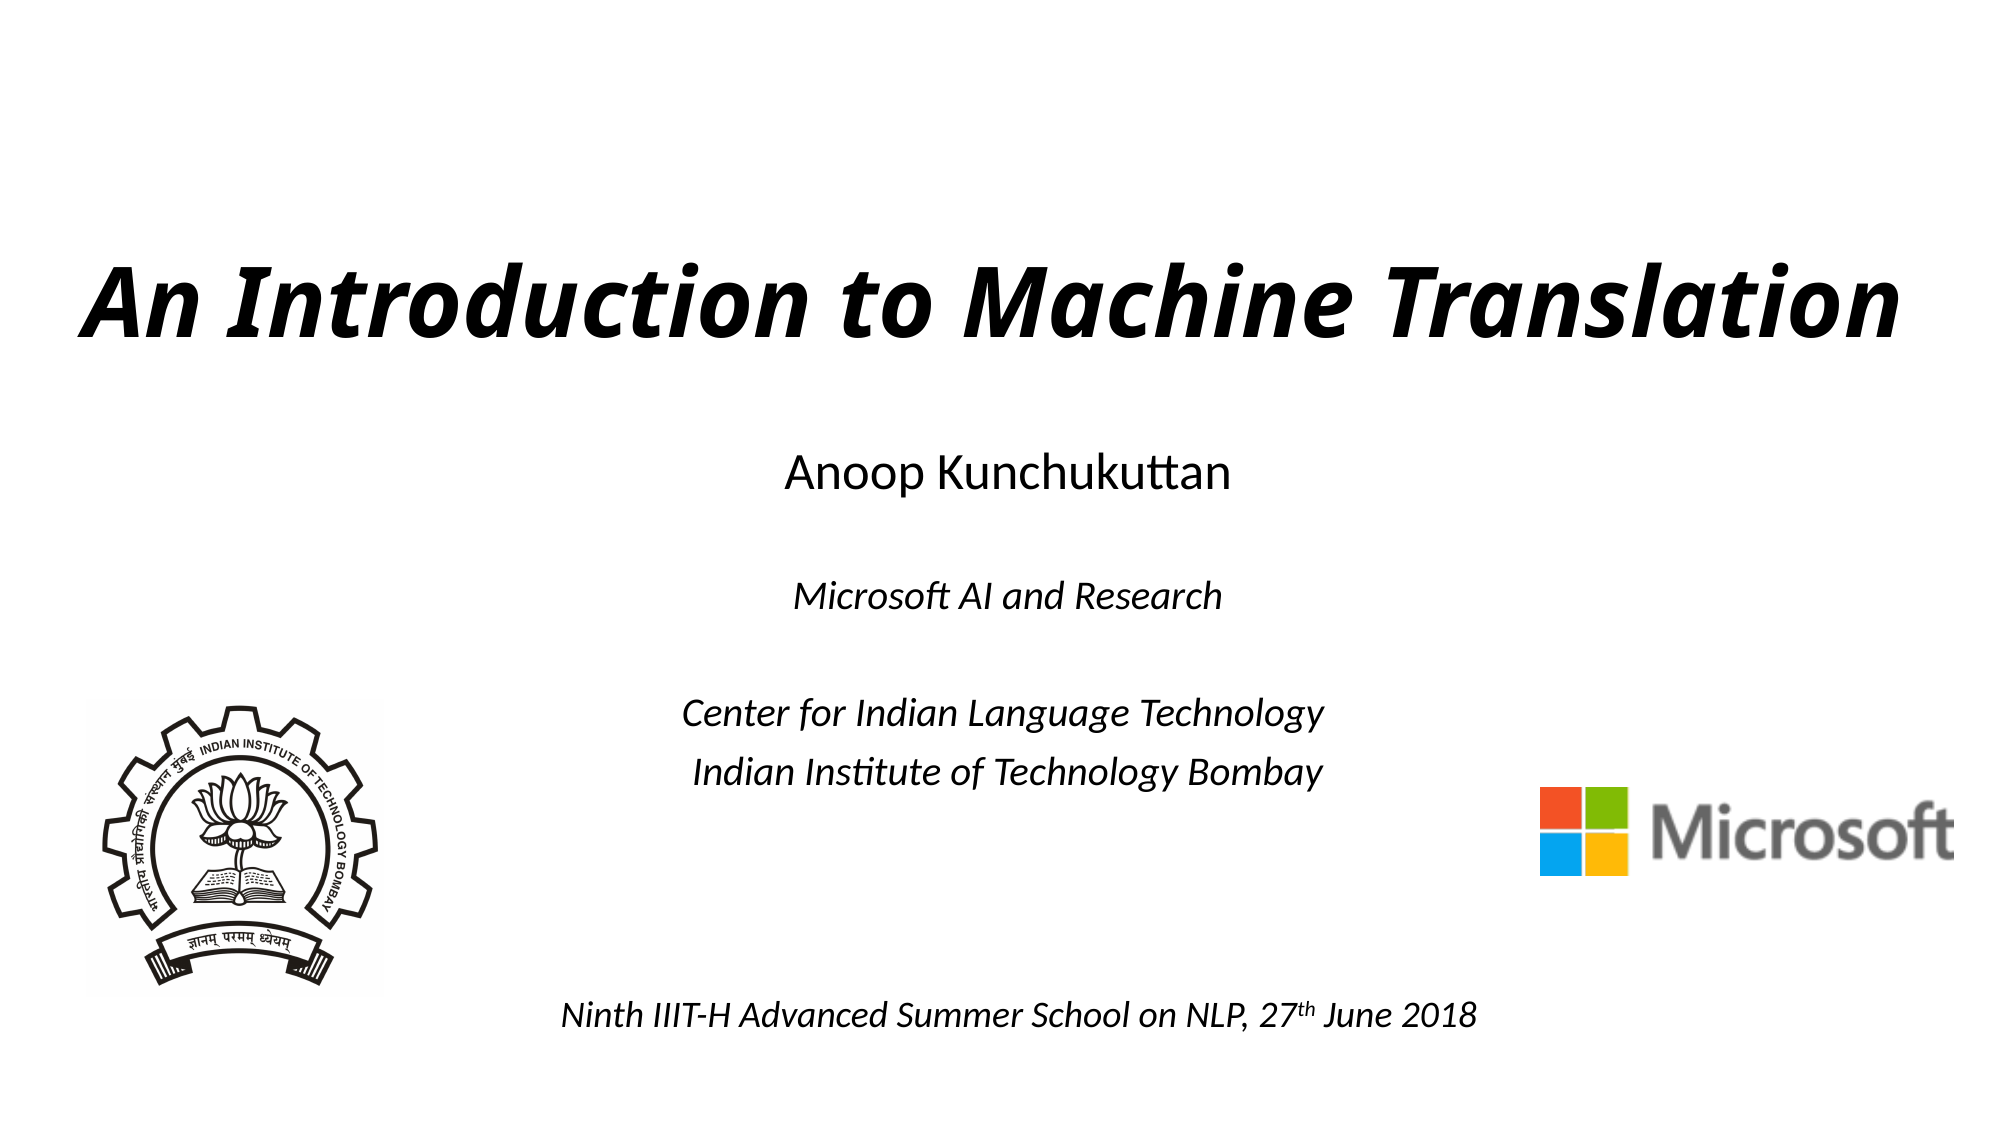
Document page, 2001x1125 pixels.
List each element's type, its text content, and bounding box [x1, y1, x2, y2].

text_box Ninth IIIT-H Advanced Summer School on NLP, 27th June 2018 [537, 982, 1541, 1043]
picture [1540, 787, 1954, 876]
picture [86, 699, 384, 997]
subtitle Anoop Kunchukuttan Microsoft AI and Research Center for Indian Language Technology Indian Institute of Technology Bombay [258, 437, 1759, 805]
title An Introduction to Machine Translation [55, 142, 1933, 367]
